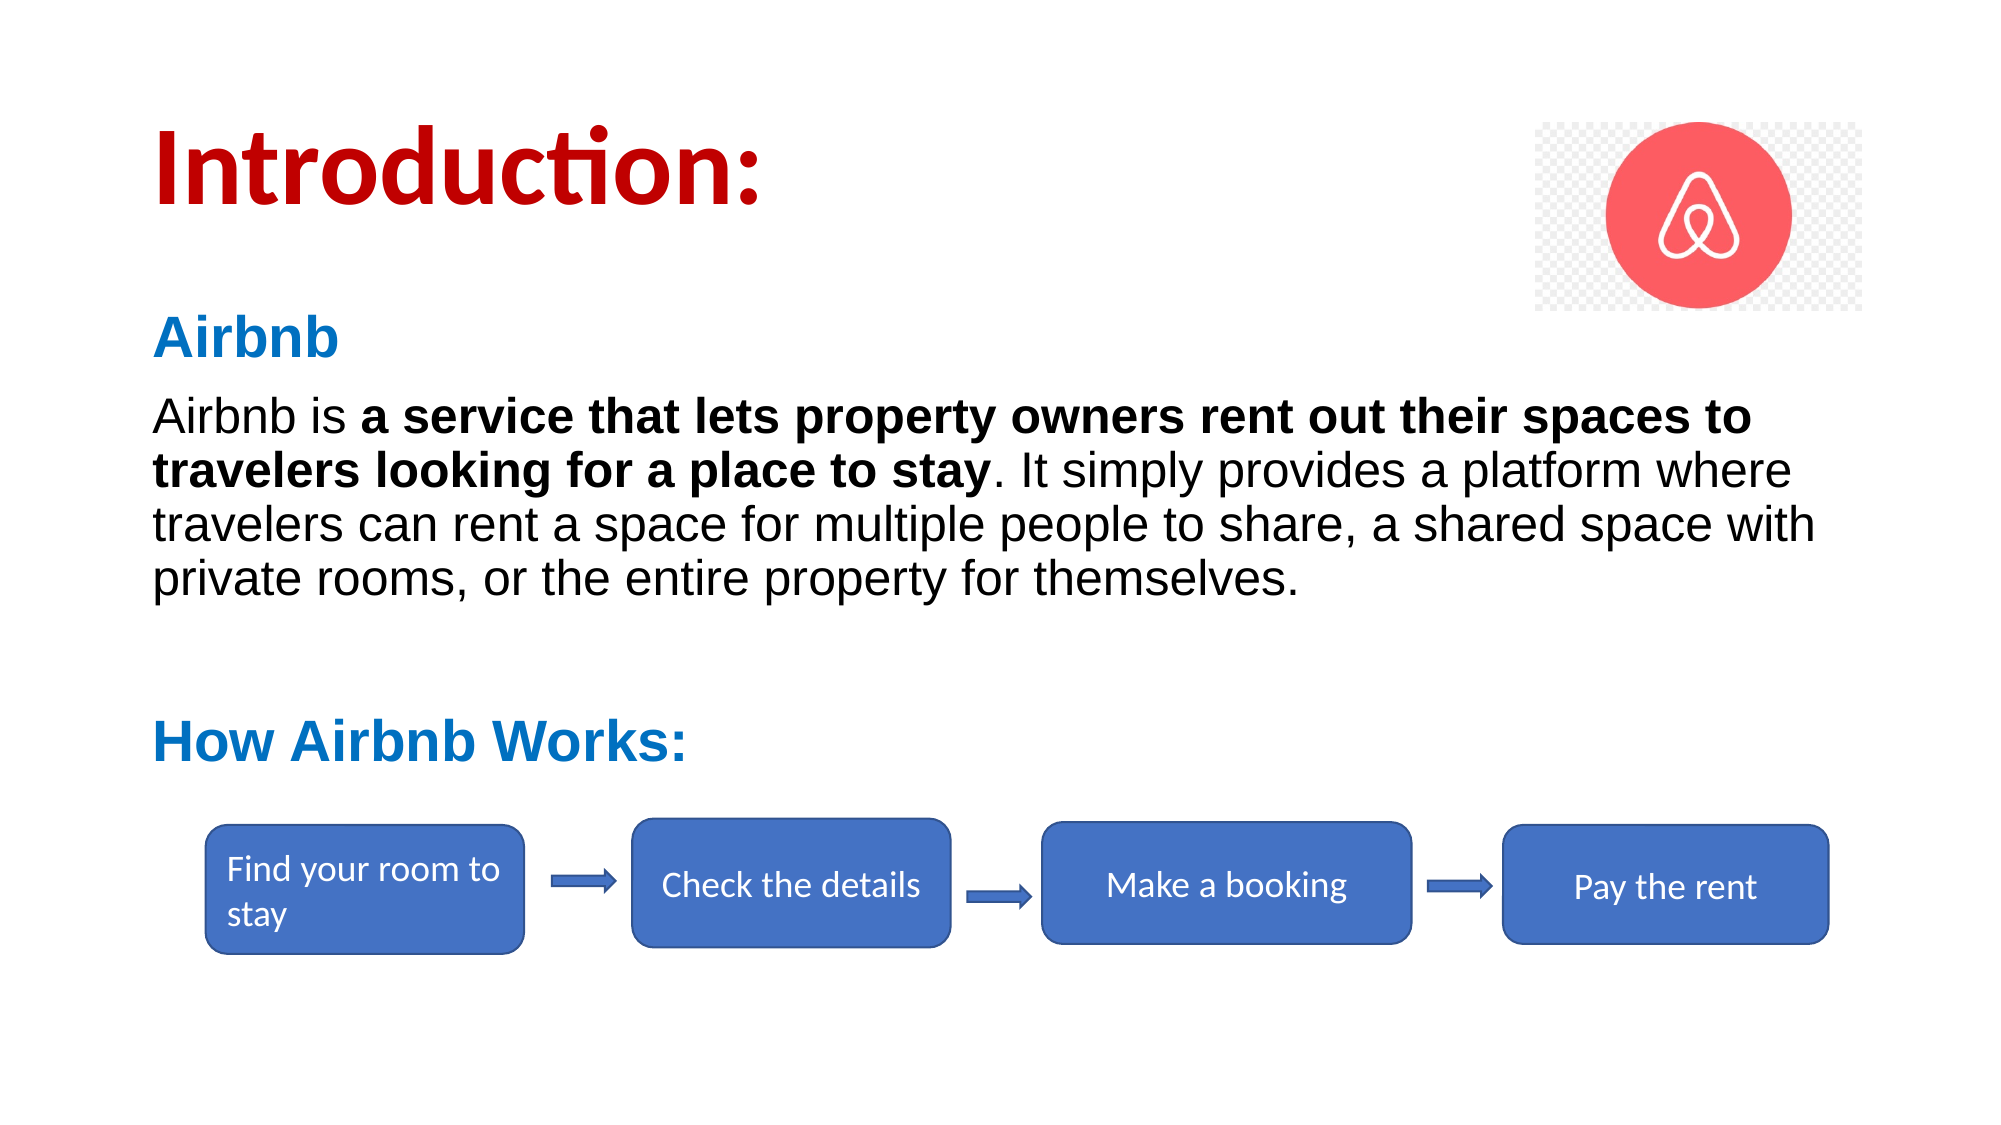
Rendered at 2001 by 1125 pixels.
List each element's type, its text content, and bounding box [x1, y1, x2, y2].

text_box Find your room to stay [205, 824, 525, 954]
title Introduction: [137, 59, 1863, 278]
text_box Make a booking [1042, 822, 1412, 944]
text_box Check the details [632, 818, 951, 948]
text_box [967, 886, 1032, 908]
text_box [1428, 875, 1492, 897]
text_box Pay the rent [1503, 824, 1829, 944]
picture [1535, 121, 1862, 311]
list Airbnb Airbnb is a service that lets property owners rent out their spaces to travelers looking for a place to stay. It simply provides a platform where travelers can rent a space for multiple people to share, a shared space with private rooms, or the entire property for themselves. How Airbnb Works: [137, 299, 1863, 1014]
text_box [551, 870, 616, 892]
